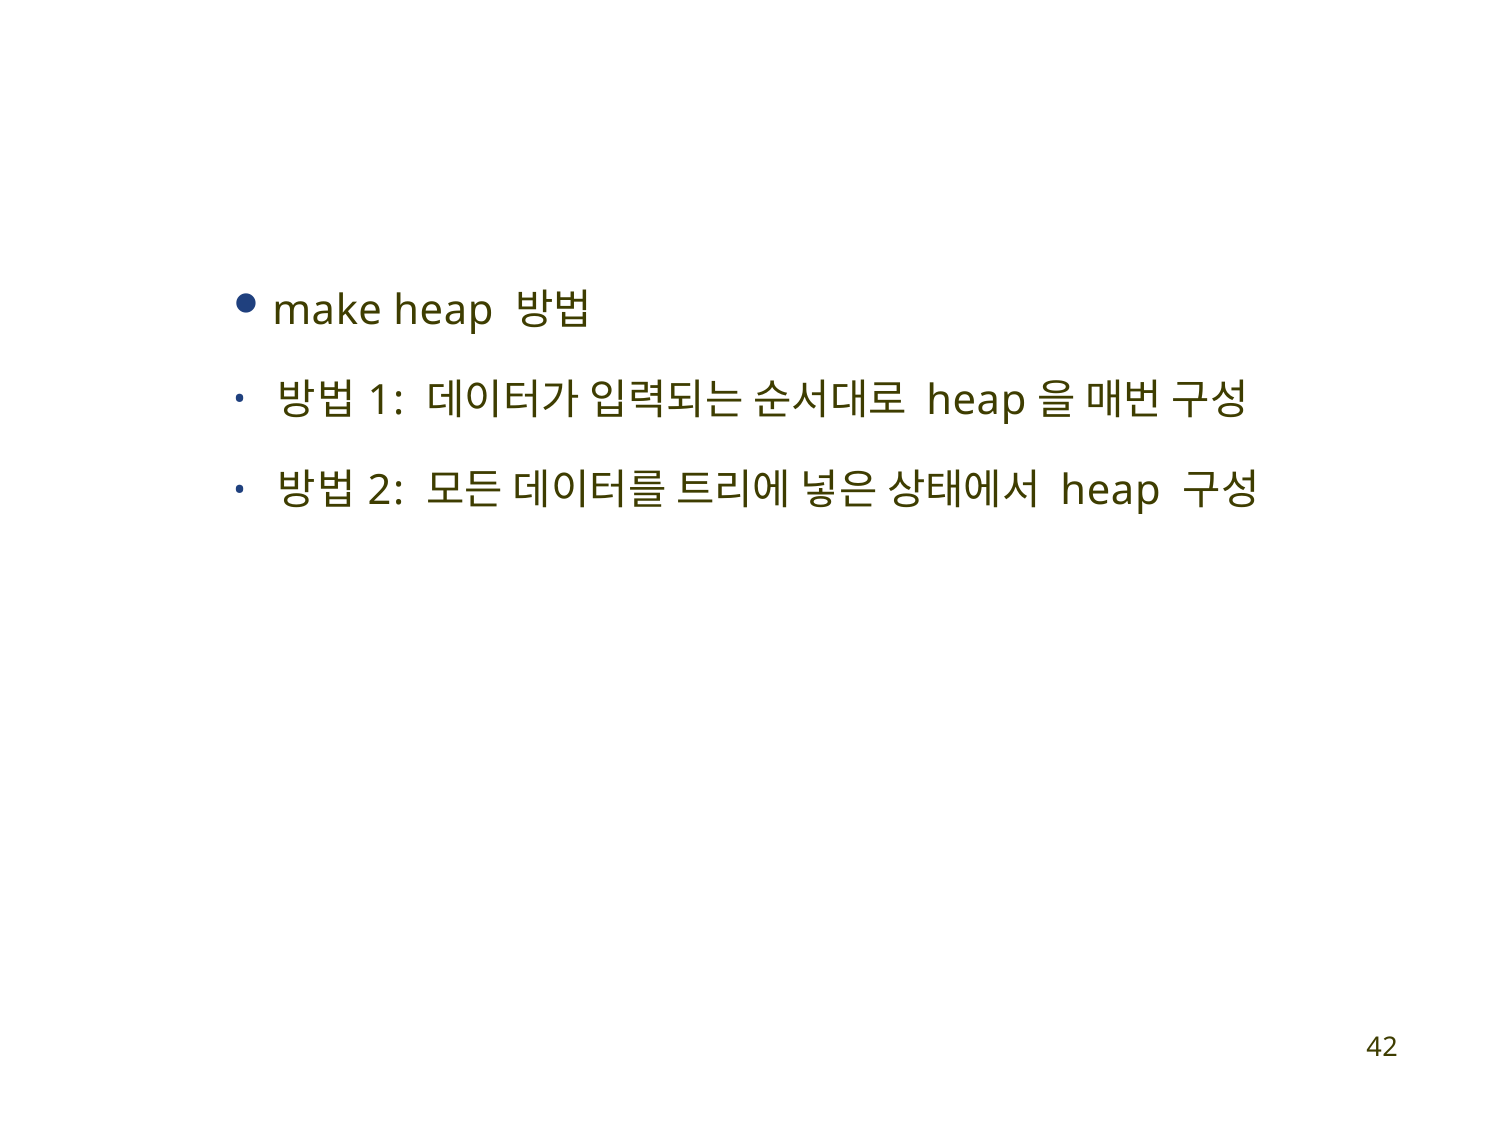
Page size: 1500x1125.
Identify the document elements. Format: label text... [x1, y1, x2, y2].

slide_number 41 [1360, 1035, 1404, 1125]
text_box make heap 방법 방법1: 데이터가 입력되는 순서대로 heap을 매번 구성 방법2: 모든 데이터를 트리에 넣은 상태에서 heap 구성 [231, 280, 1303, 514]
